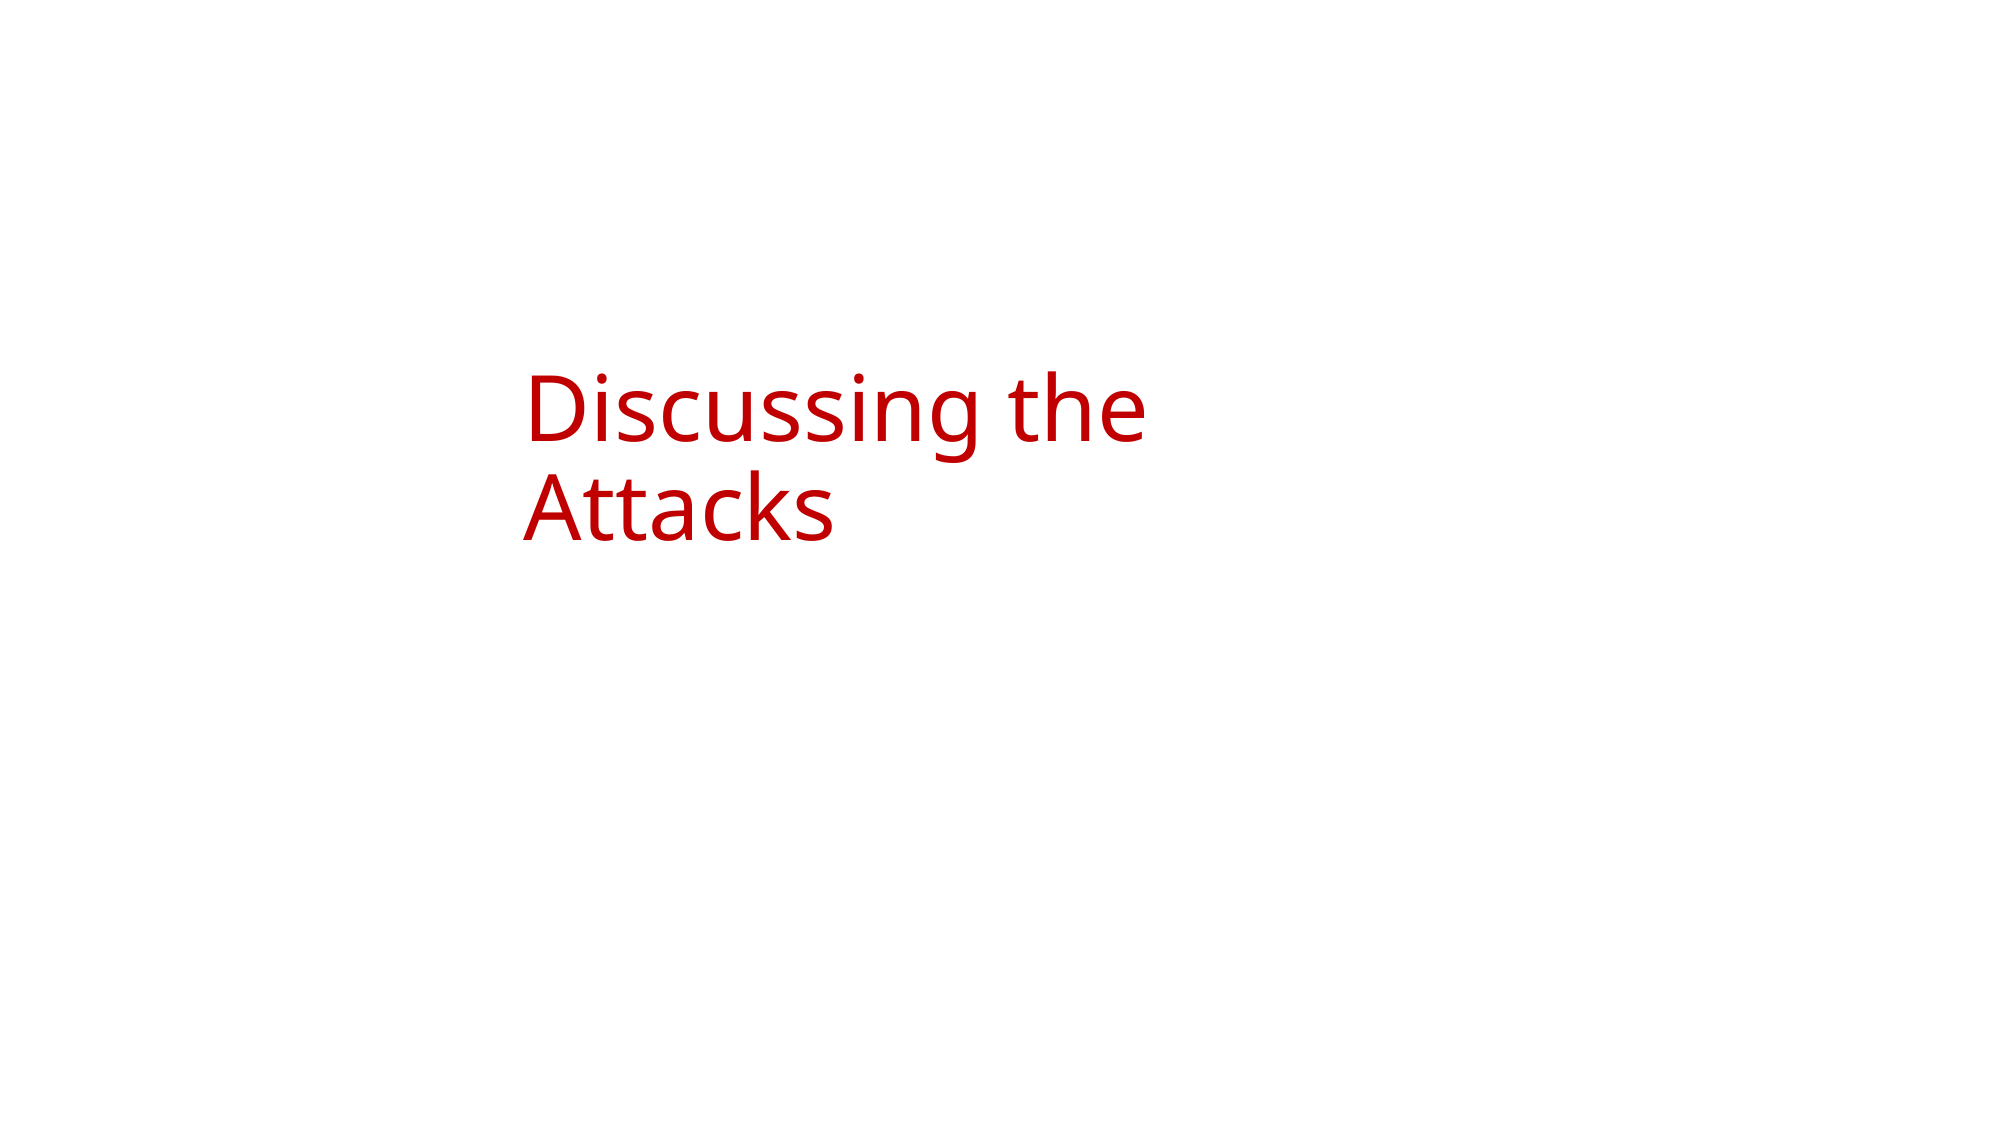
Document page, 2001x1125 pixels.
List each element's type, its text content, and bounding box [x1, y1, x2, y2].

title Discussing the Attacks [508, 386, 1353, 538]
